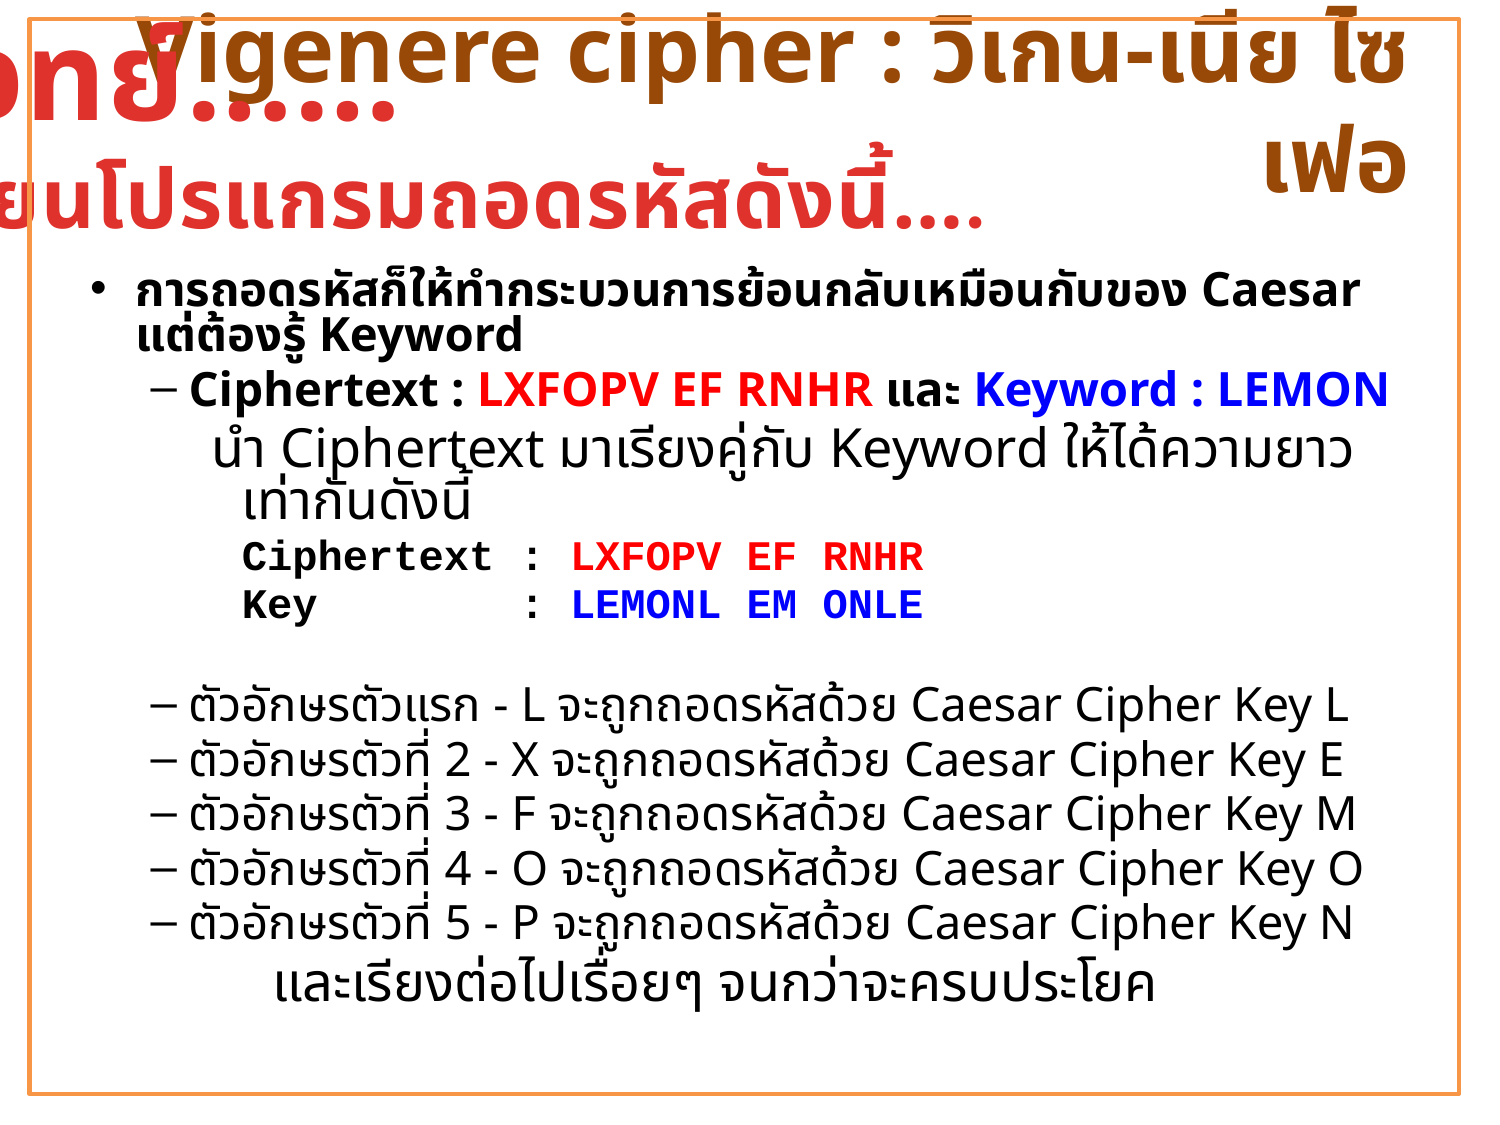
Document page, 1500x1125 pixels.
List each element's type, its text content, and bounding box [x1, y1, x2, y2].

text_box โจทย์…… เขียนโปรแกรมถอดรหัสดังนี้…. [0, 0, 1002, 253]
title Vigenere cipher : วิเกน-เนีย ไซเฟอ [1002, 7, 1425, 17]
text_box [27, 17, 1461, 1096]
